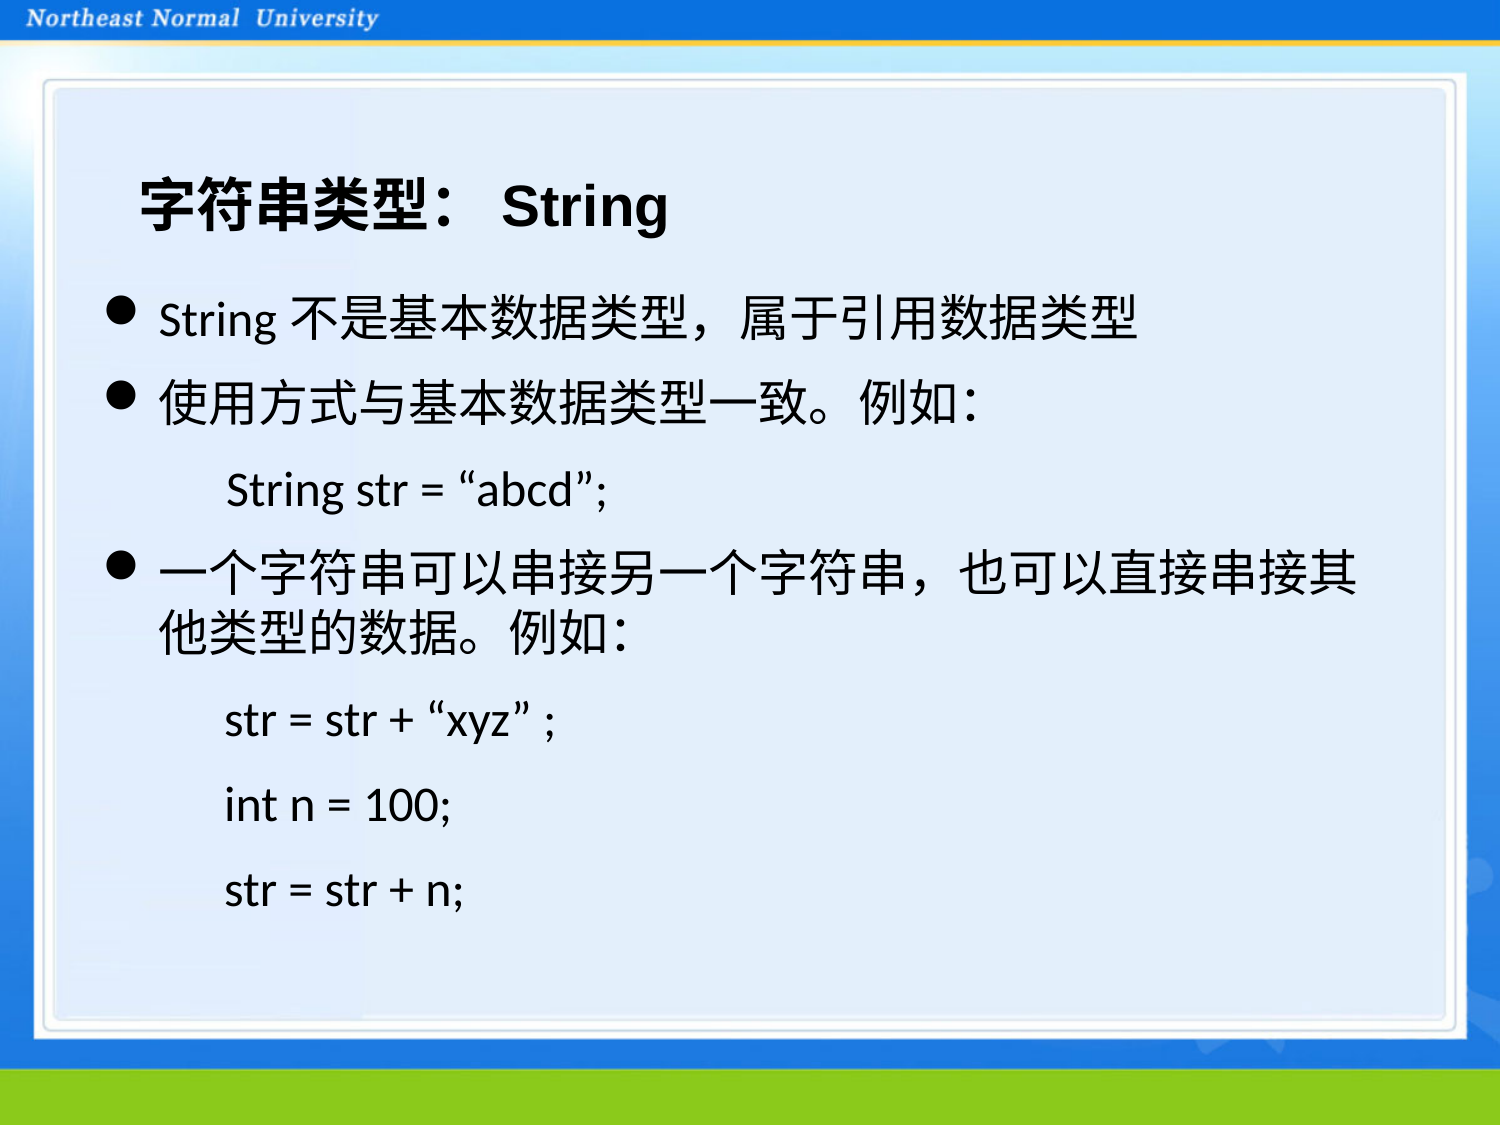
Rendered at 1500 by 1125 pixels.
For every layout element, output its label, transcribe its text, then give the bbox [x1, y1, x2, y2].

text_box String不是基本数据类型，属于引用数据类型 使用方式与基本数据类型一致。例如： String str = “abcd”; 一个字符串可以串接另一个字符串，也可以直接串接其他类型的数据。例如： str = str + “xyz” ; int n = 100; str = str + n; [87, 278, 1423, 924]
picture [0, 0, 1500, 1125]
text_box 字符串类型：String [123, 160, 774, 246]
